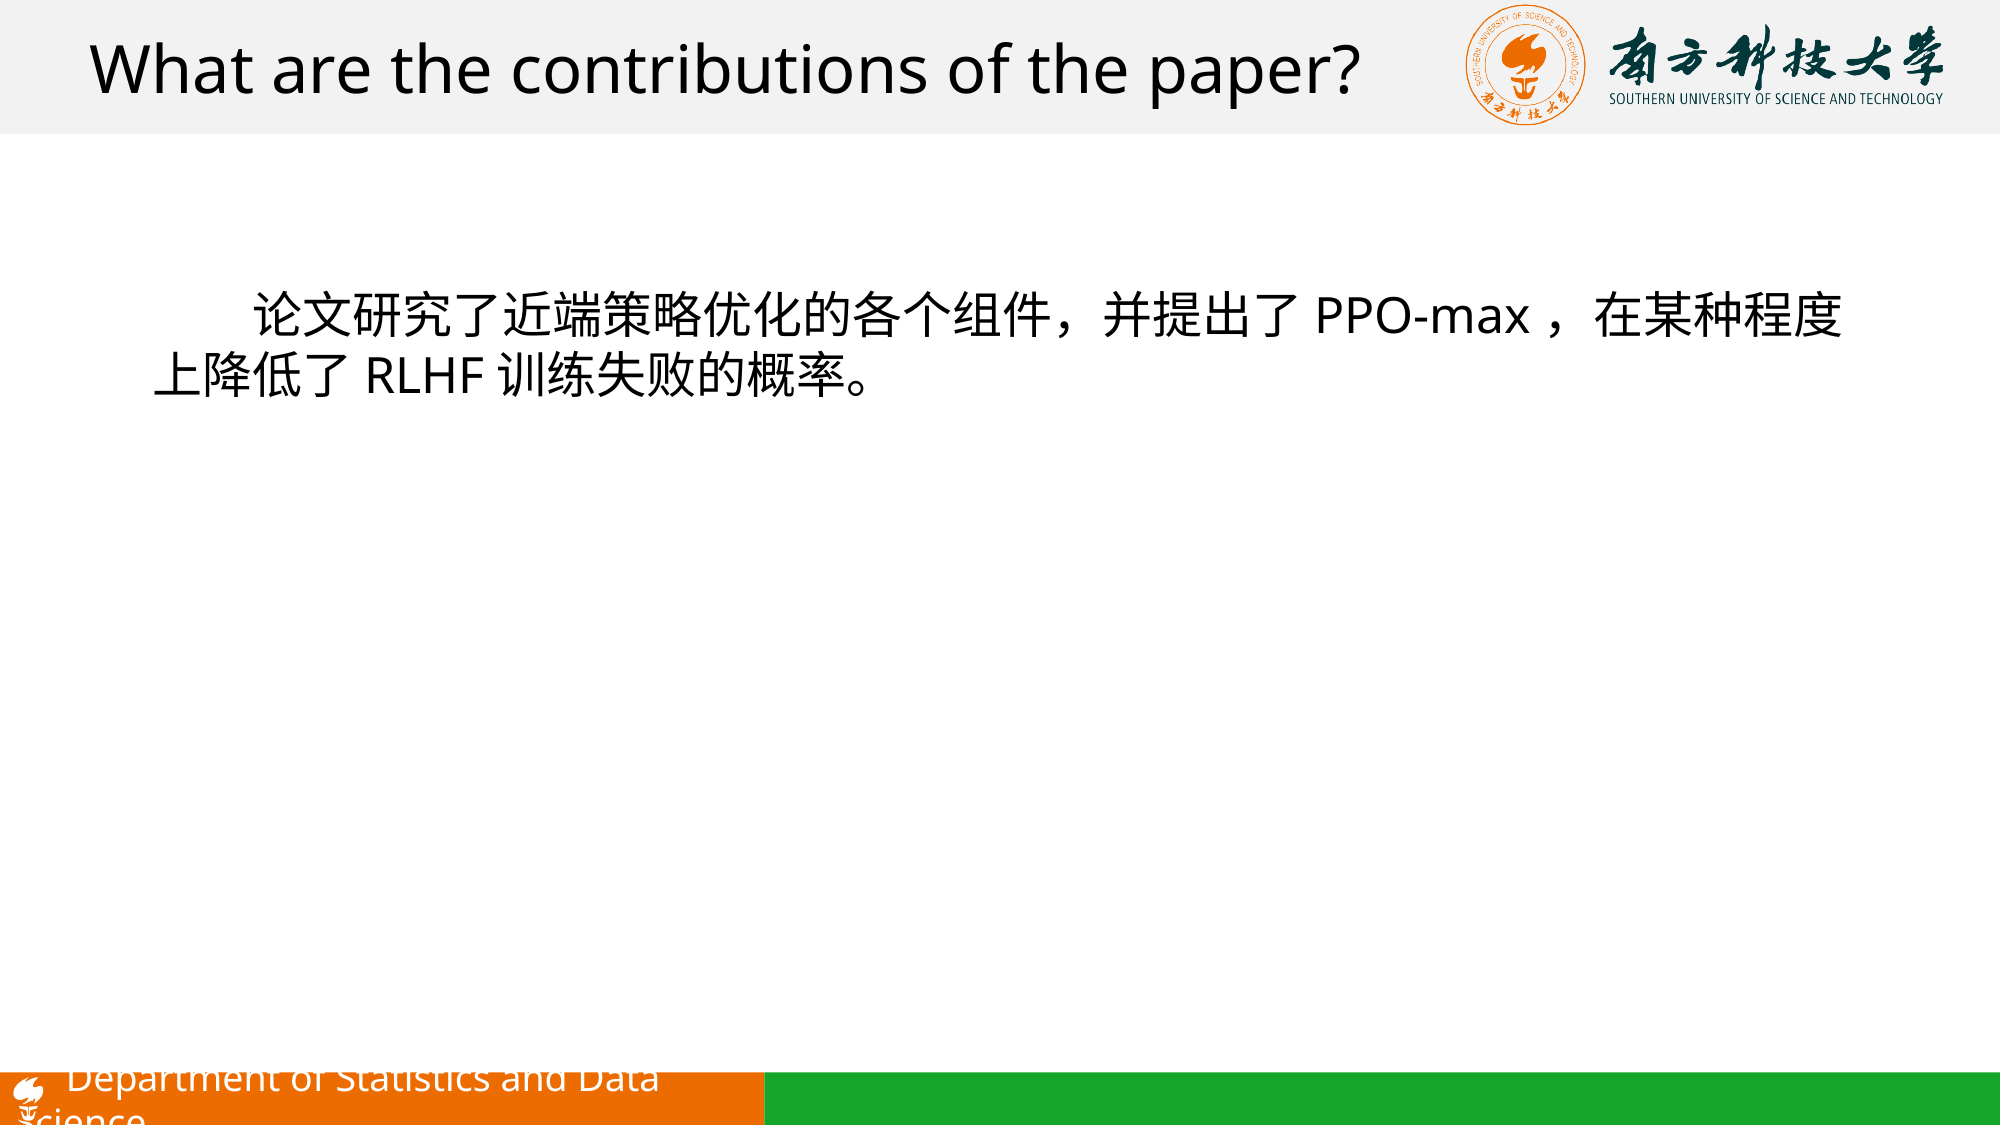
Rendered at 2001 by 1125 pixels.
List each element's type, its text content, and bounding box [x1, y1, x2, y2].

picture [1445, 0, 1961, 134]
text_box What are the contributions of the paper? [0, 0, 2000, 135]
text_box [0, 1072, 2000, 1125]
list 论文研究了近端策略优化的各个组件，并提出了PPO-max，在某种程度上降低了RLHF训练失败的概率。 [137, 194, 1863, 1014]
